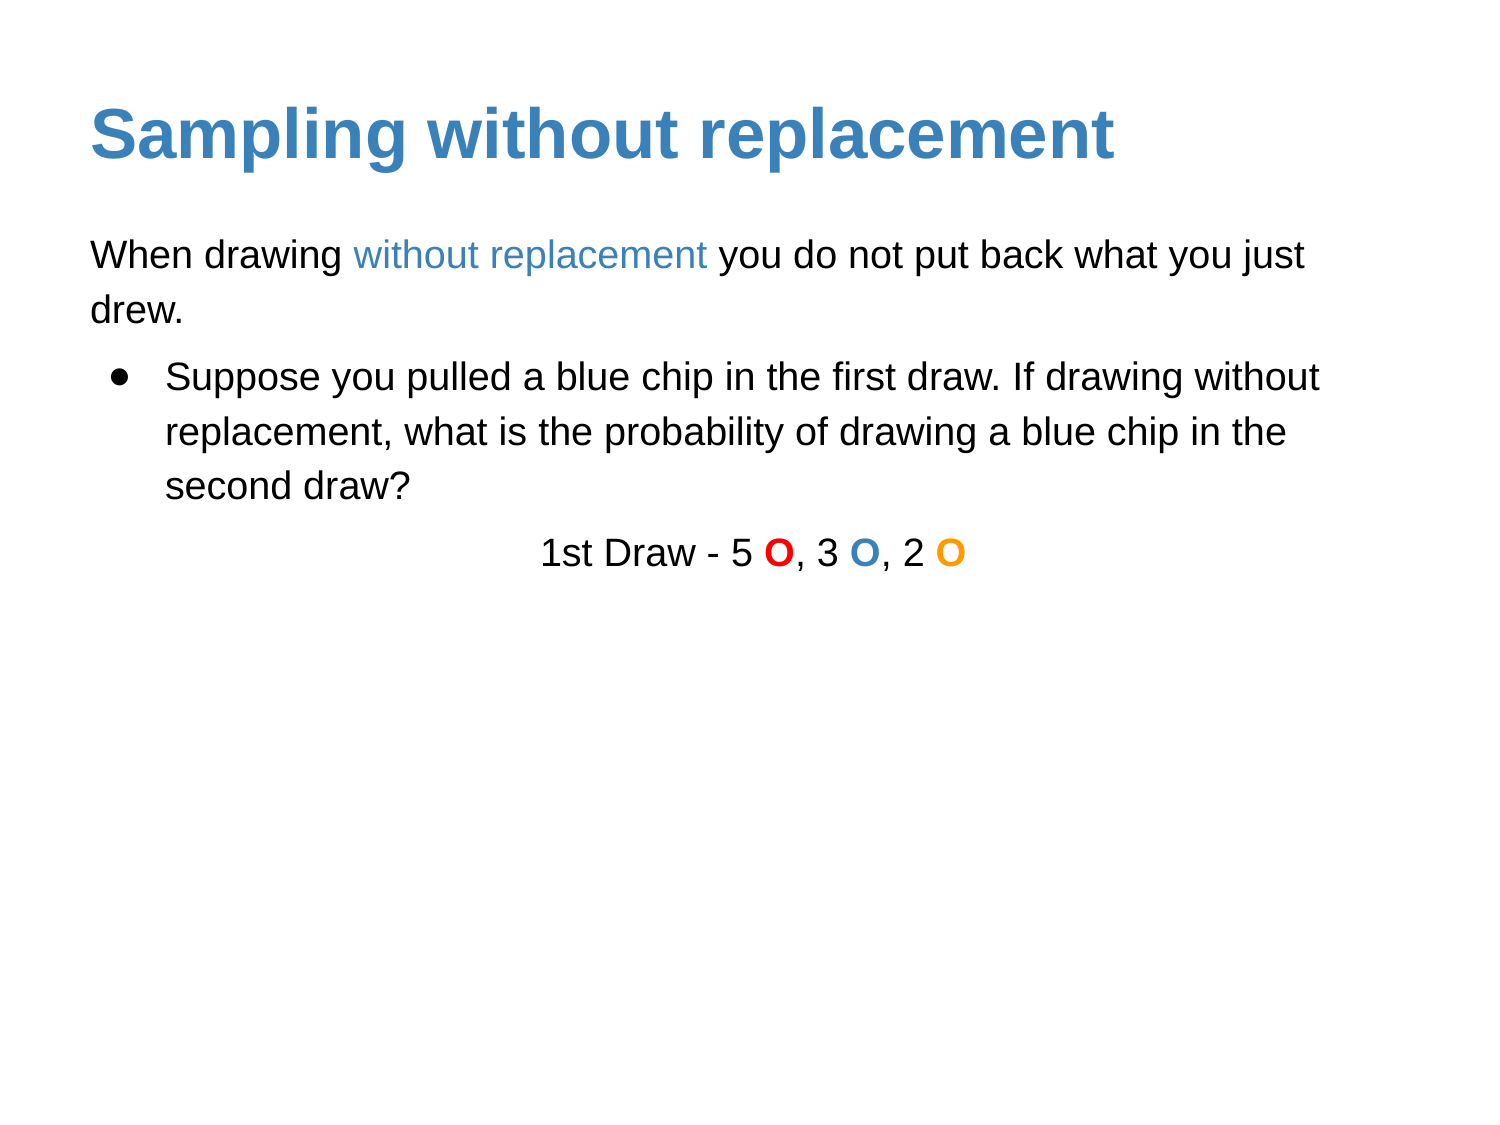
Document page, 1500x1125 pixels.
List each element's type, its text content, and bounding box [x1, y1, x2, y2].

list When drawing without replacement you do not put back what you just drew. Suppose you pulled a blue chip in the first draw. If drawing without replacement, what is the probability of drawing a blue chip in the second draw? 1st Draw - 5 O, 3 O, 2 O [75, 207, 1371, 1052]
title Sampling without replacement [75, 0, 1425, 188]
